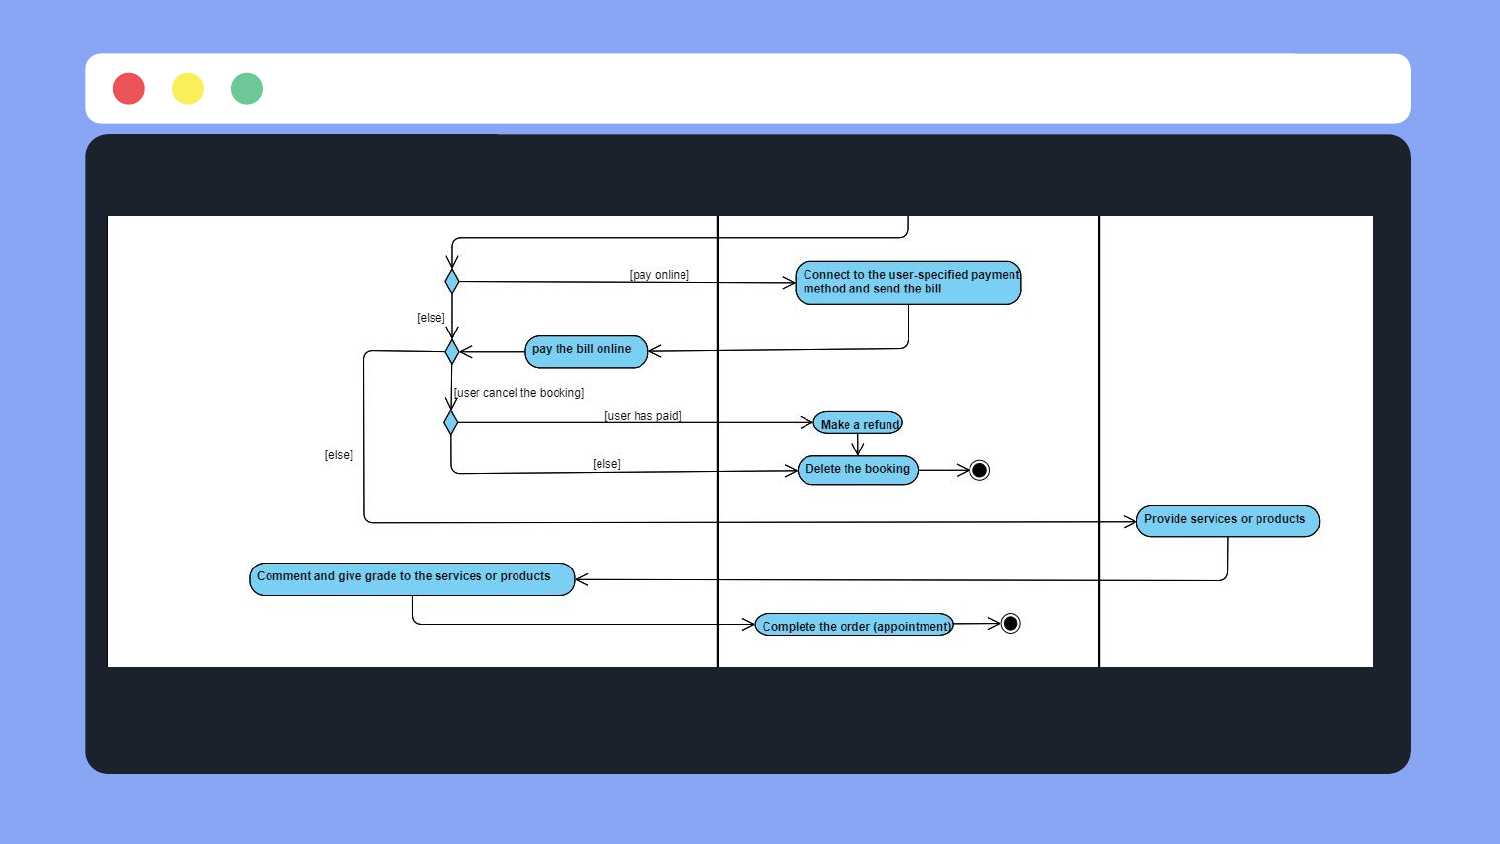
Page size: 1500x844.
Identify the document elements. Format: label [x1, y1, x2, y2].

picture [106, 215, 1374, 667]
